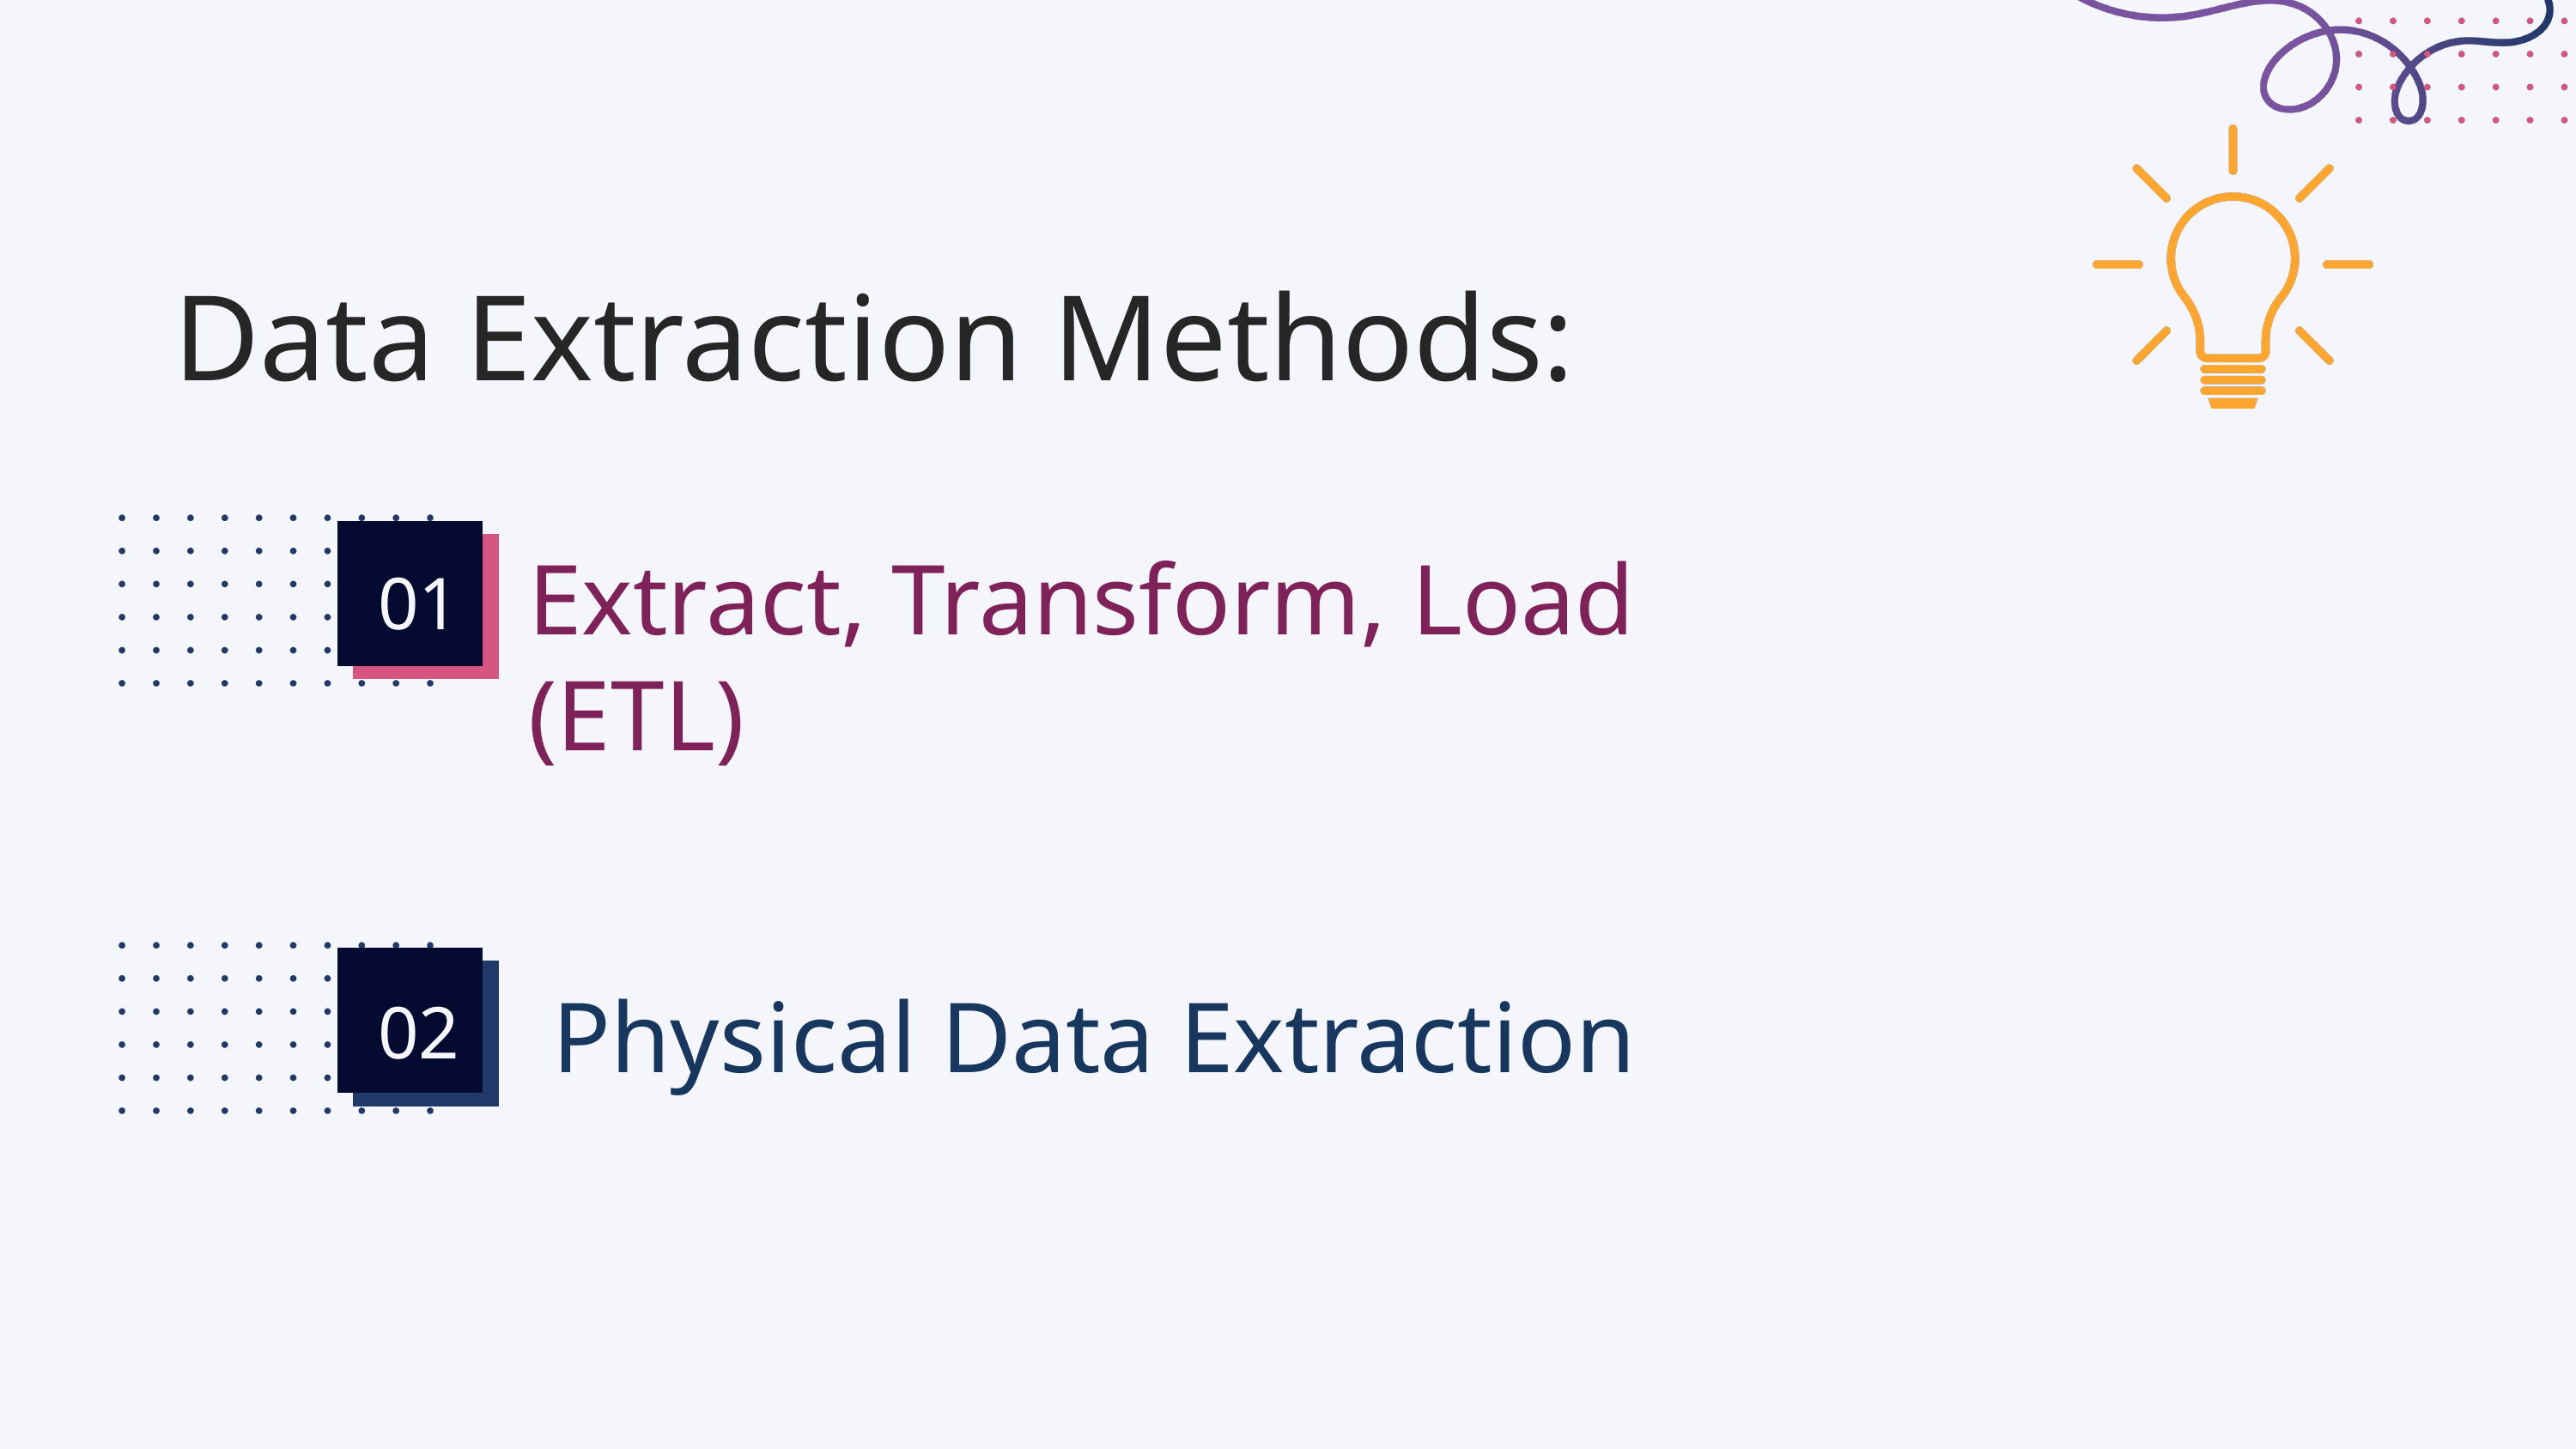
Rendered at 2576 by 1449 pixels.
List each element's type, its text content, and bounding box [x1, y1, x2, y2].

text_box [337, 520, 483, 667]
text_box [352, 960, 499, 1106]
text_box Extract, Transform, Load (ETL) [528, 537, 1813, 770]
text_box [337, 947, 483, 1094]
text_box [352, 533, 499, 680]
picture [118, 514, 434, 687]
text_box Physical Data Extraction [552, 976, 1942, 1093]
picture [118, 941, 434, 1114]
text_box Data Extraction Methods: [32, 336, 1718, 404]
picture [2071, 0, 2576, 409]
